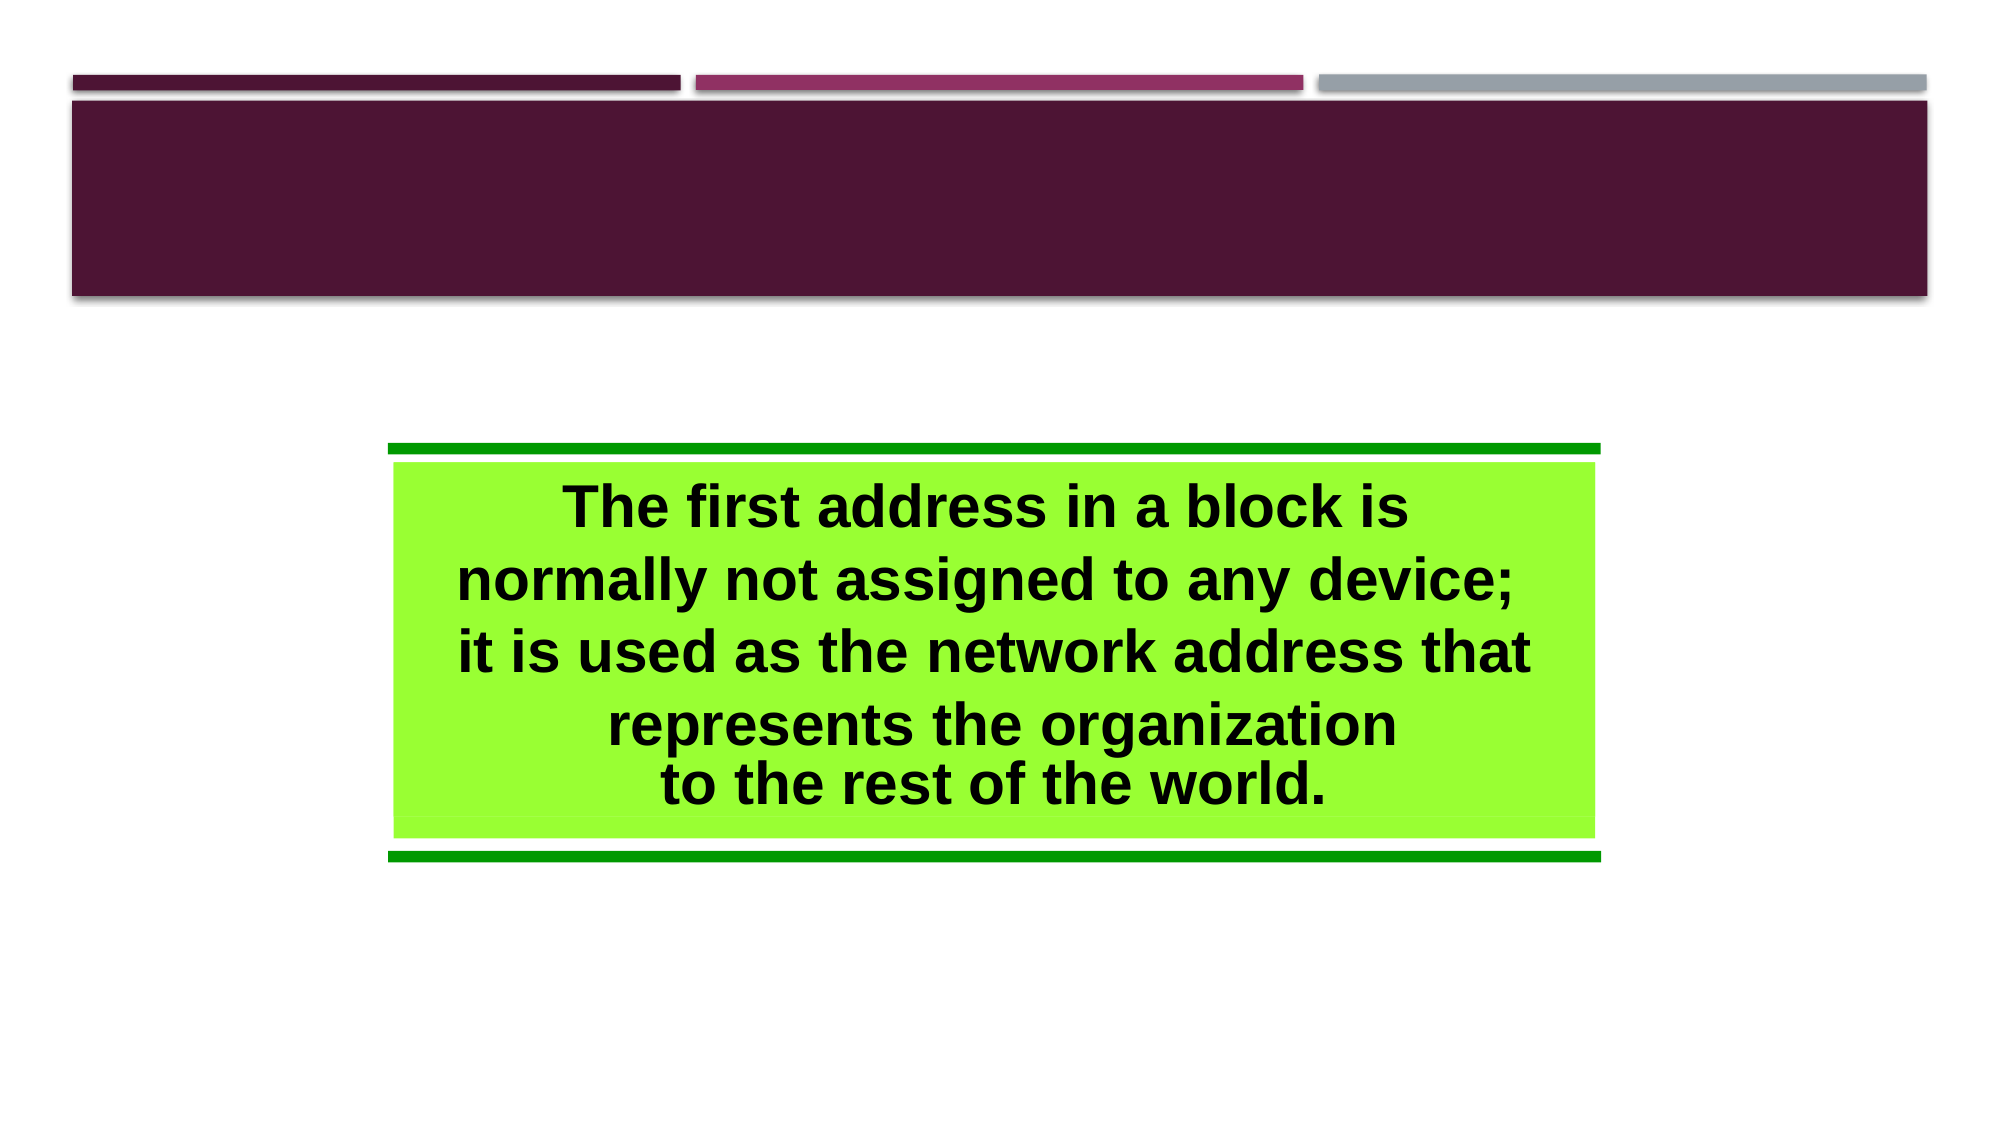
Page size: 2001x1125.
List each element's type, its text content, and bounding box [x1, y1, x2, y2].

text_box The first address in a block is normally not assigned to any device; it is used as the network address that represents the organization to the rest of the world. [393, 462, 1596, 814]
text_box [319, 816, 1681, 946]
text_box [387, 442, 1601, 455]
